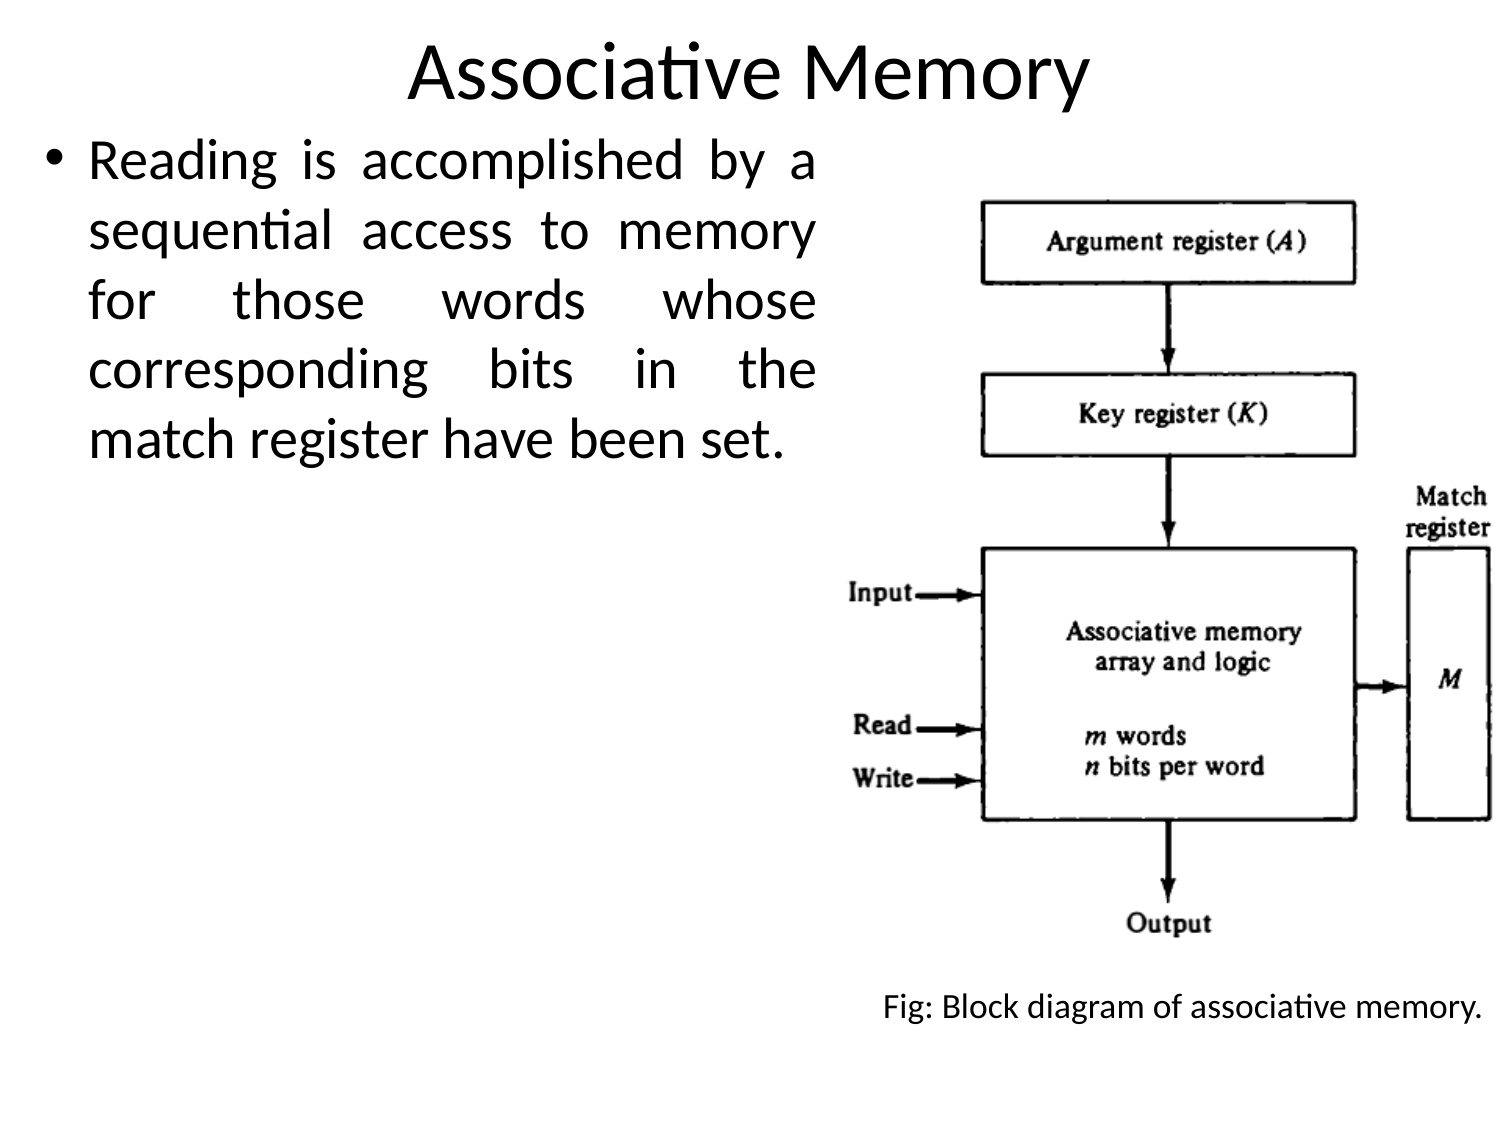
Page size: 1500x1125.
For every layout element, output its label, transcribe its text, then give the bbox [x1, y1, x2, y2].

list Reading is accomplished by a sequential access to memory for those words whose corresponding bits in the match register have been set. [29, 113, 833, 1083]
title Associative Memory [75, 7, 1425, 126]
picture [844, 180, 1500, 944]
text_box Fig: Block diagram of associative memory. [868, 975, 1500, 1034]
